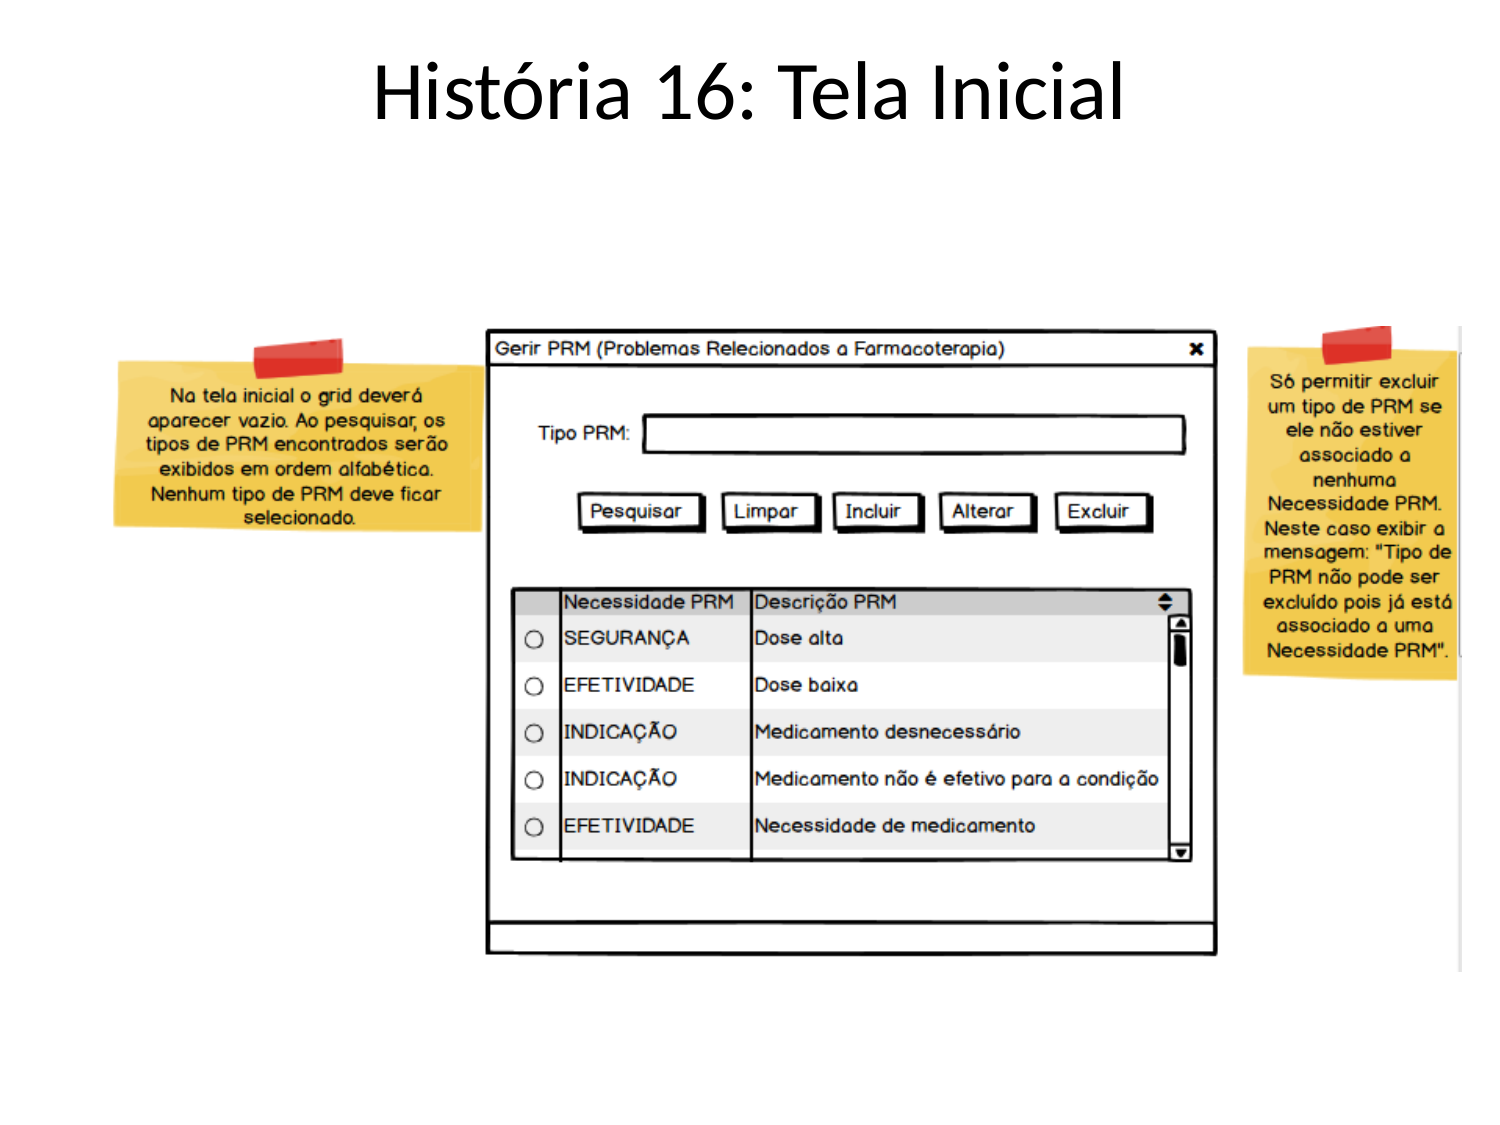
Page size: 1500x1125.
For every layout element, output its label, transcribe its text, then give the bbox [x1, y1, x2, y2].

title História 16: Tela Inicial [0, 0, 1500, 173]
picture [76, 326, 1462, 972]
